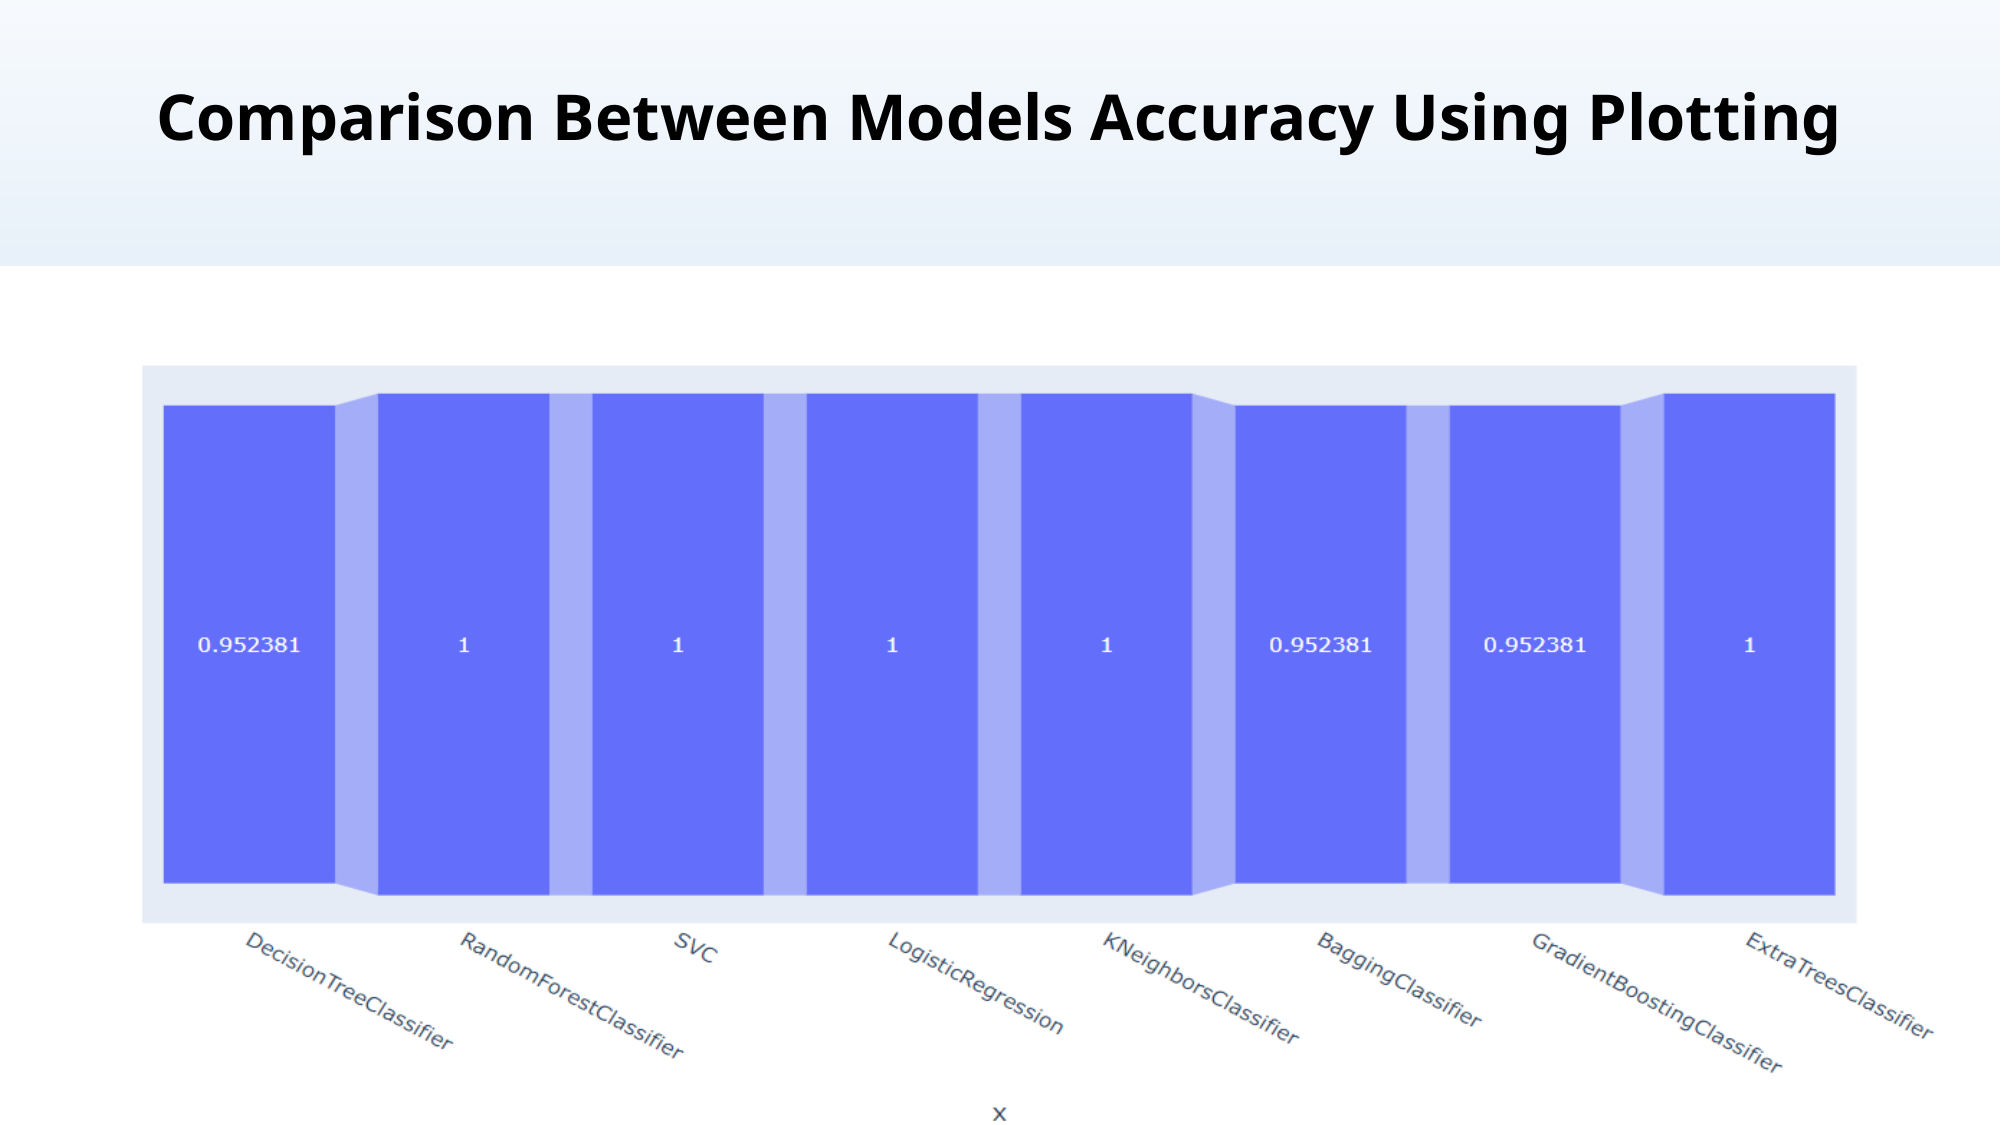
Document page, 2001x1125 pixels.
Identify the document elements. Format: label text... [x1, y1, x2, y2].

picture [0, 266, 2000, 1125]
title Comparison Between Models Accuracy Using Plotting [137, 59, 1863, 180]
